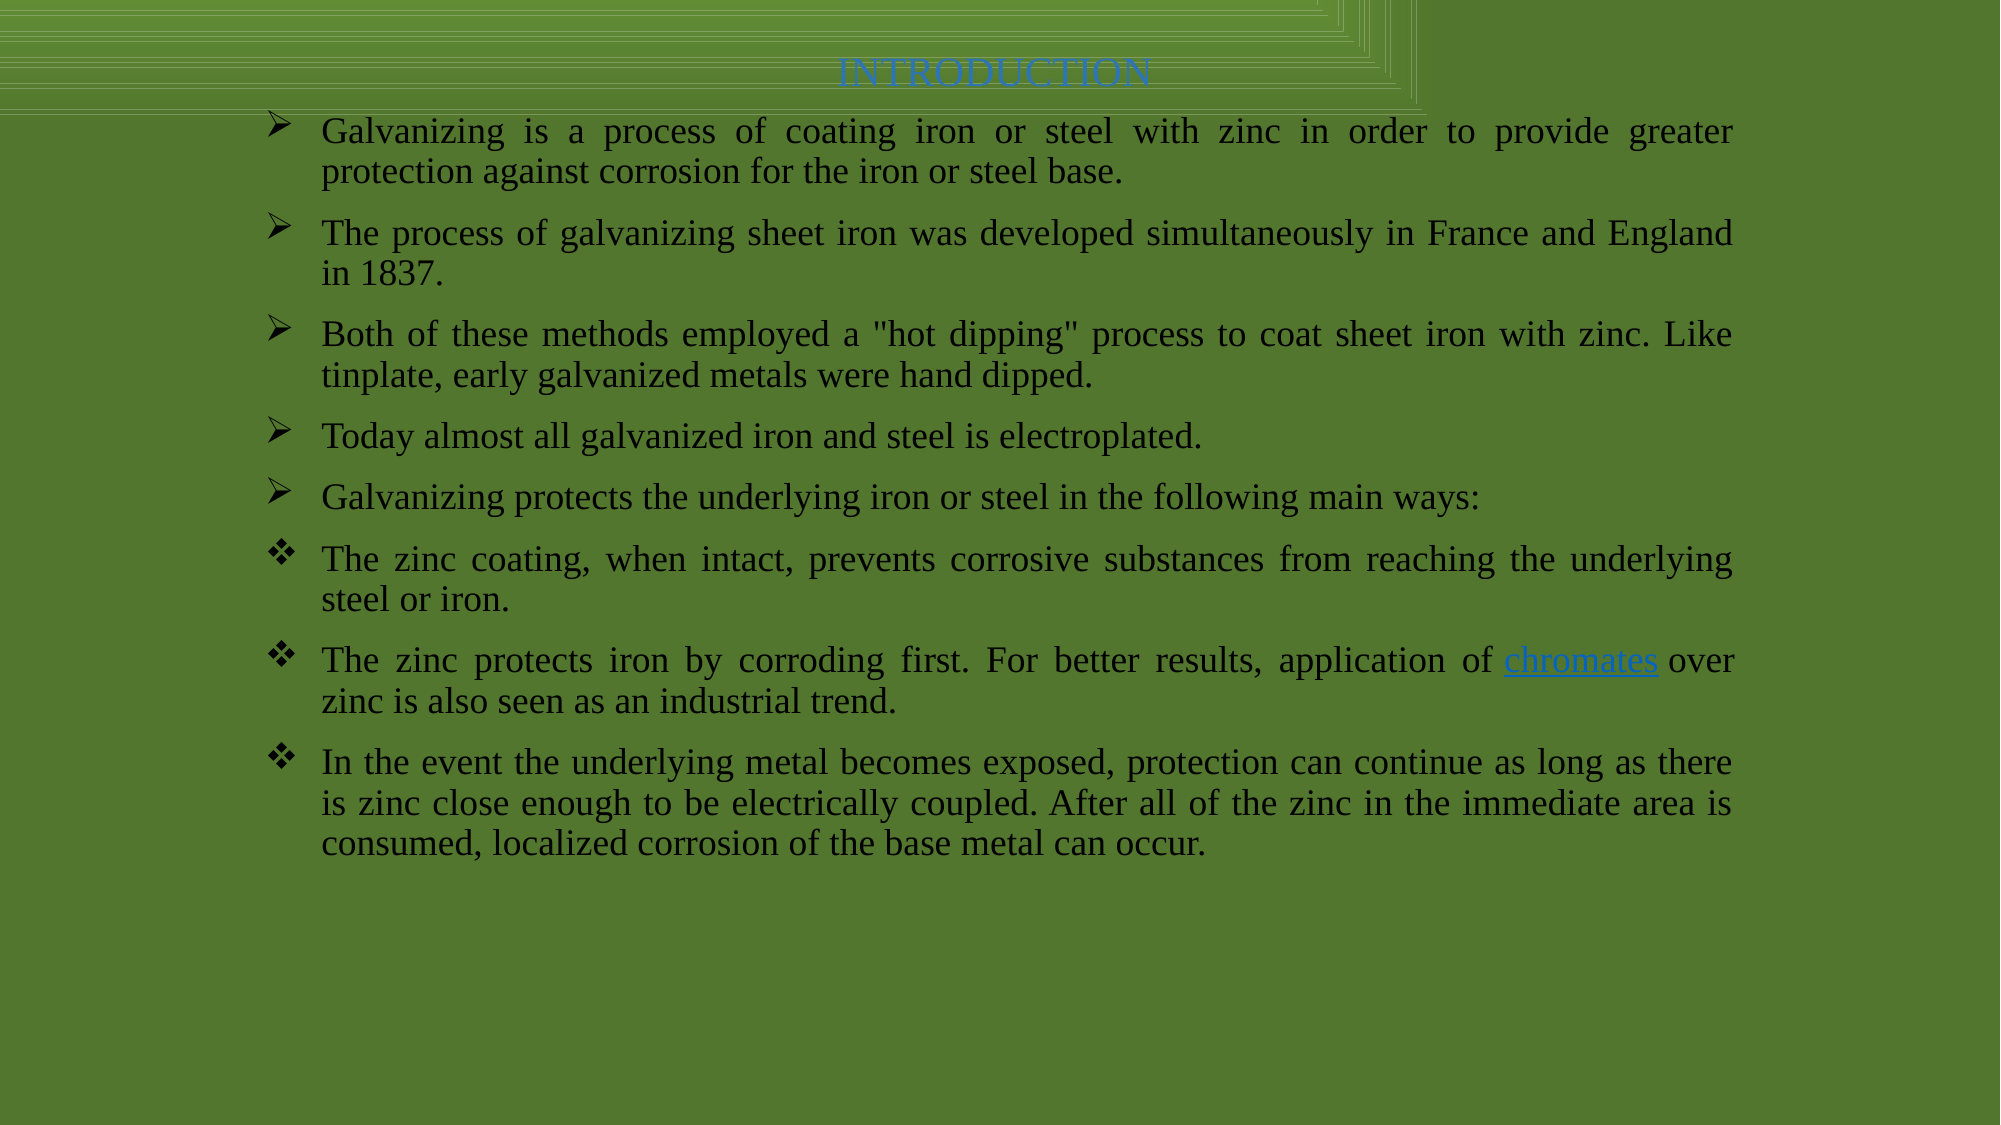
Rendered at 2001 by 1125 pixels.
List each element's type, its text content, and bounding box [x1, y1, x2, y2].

title INTRODUCTION [249, 23, 1750, 103]
subtitle Galvanizing is a process of coating iron or steel with zinc in order to provide greater protection against corrosion for the iron or steel base. The process of galvanizing sheet iron was developed simultaneously in France and England in 1837. Both of these methods employed a "hot dipping" process to coat sheet iron with zinc. Like tinplate, early galvanized metals were hand dipped. Today almost all galvanized iron and steel is electroplated. Galvanizing protects the underlying iron or steel in the following main ways: The zinc coating, when intact, prevents corrosive substances from reaching the underlying steel or iron. The zinc protects iron by corroding first. For better results, application of chromates over zinc is also seen as an industrial trend. In the event the underlying metal becomes exposed, protection can continue as long as there is zinc close enough to be electrically coupled. After all of the zinc in the immediate area is consumed, localized corrosion of the base metal can occur. [249, 103, 1750, 1042]
